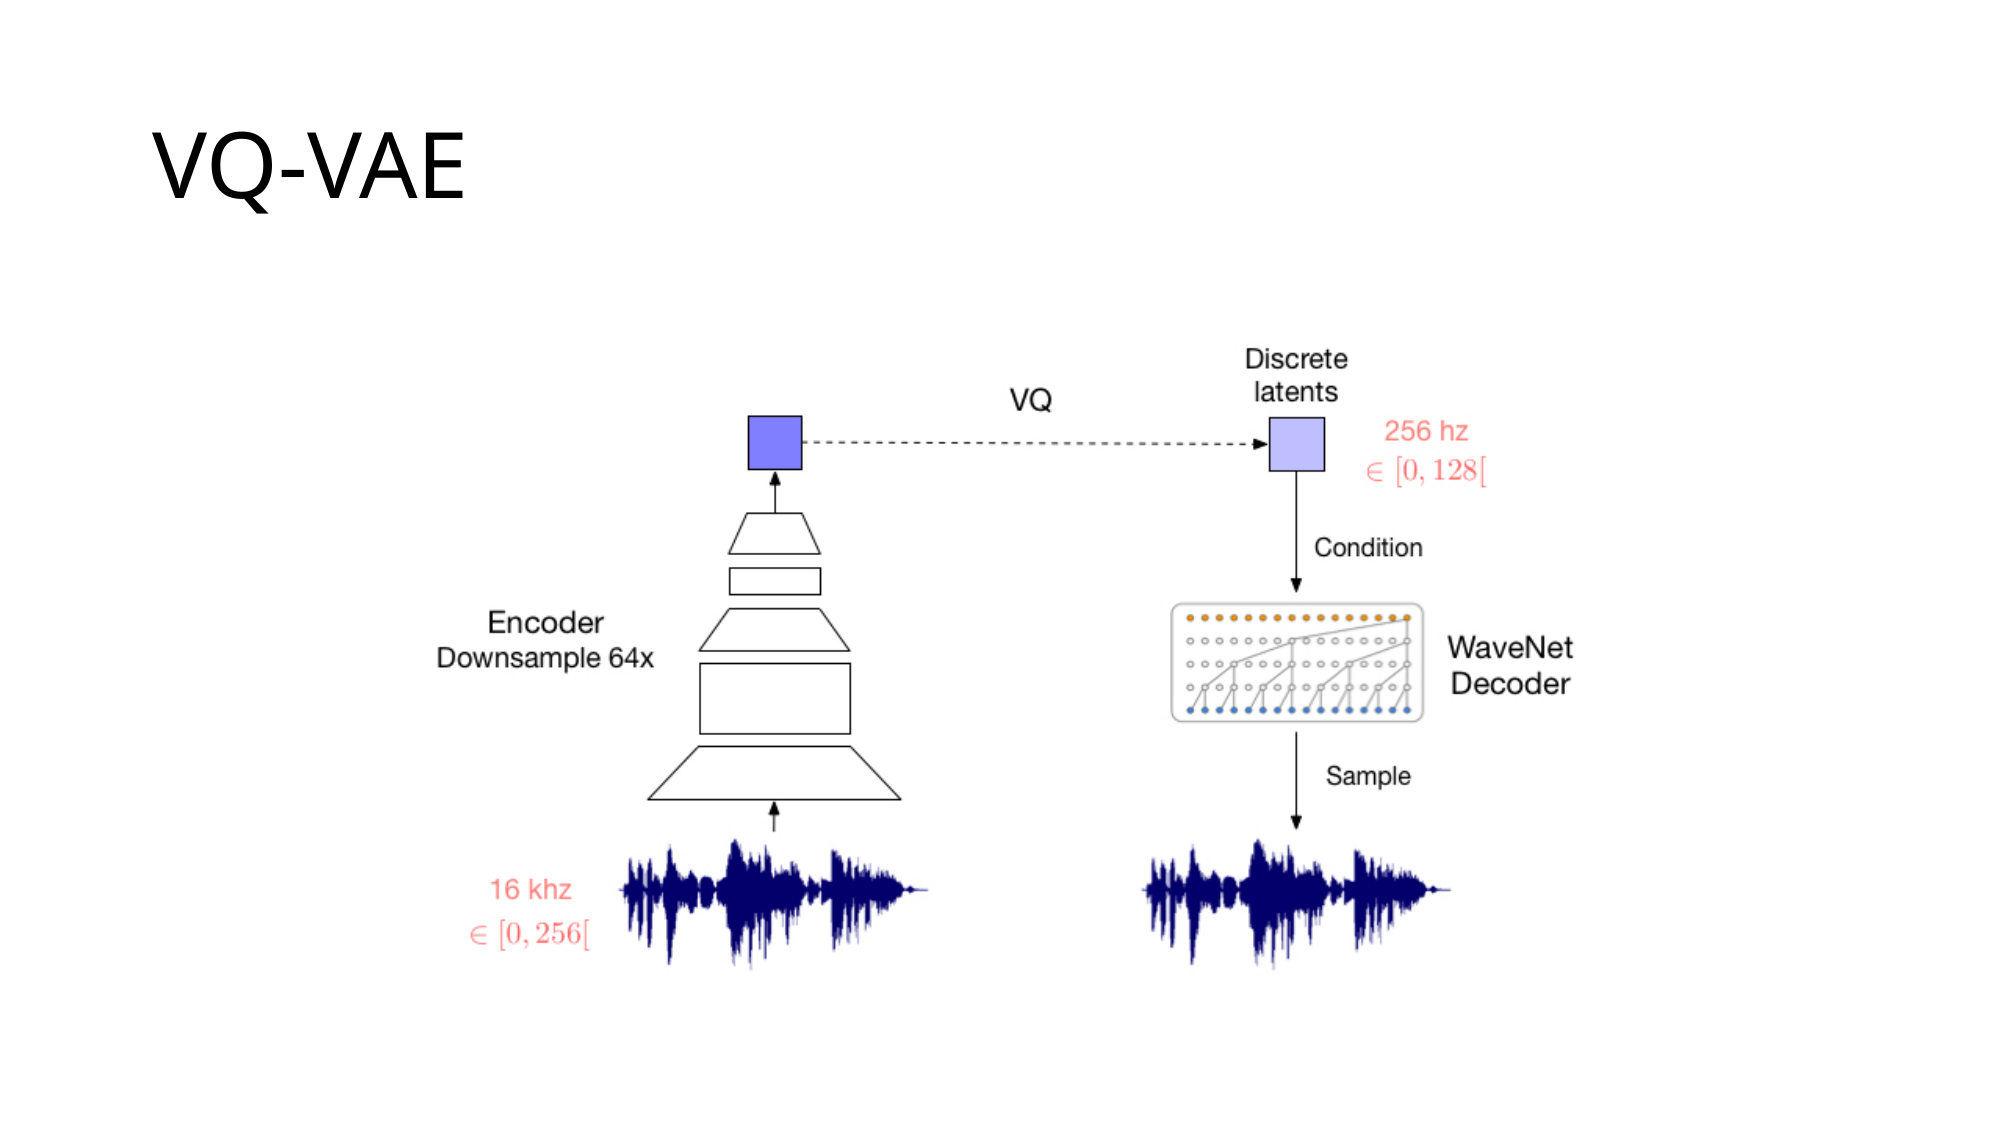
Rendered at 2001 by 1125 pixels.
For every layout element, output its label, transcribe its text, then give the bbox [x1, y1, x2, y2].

title VQ-VAE [137, 59, 1863, 278]
picture [410, 314, 1590, 976]
